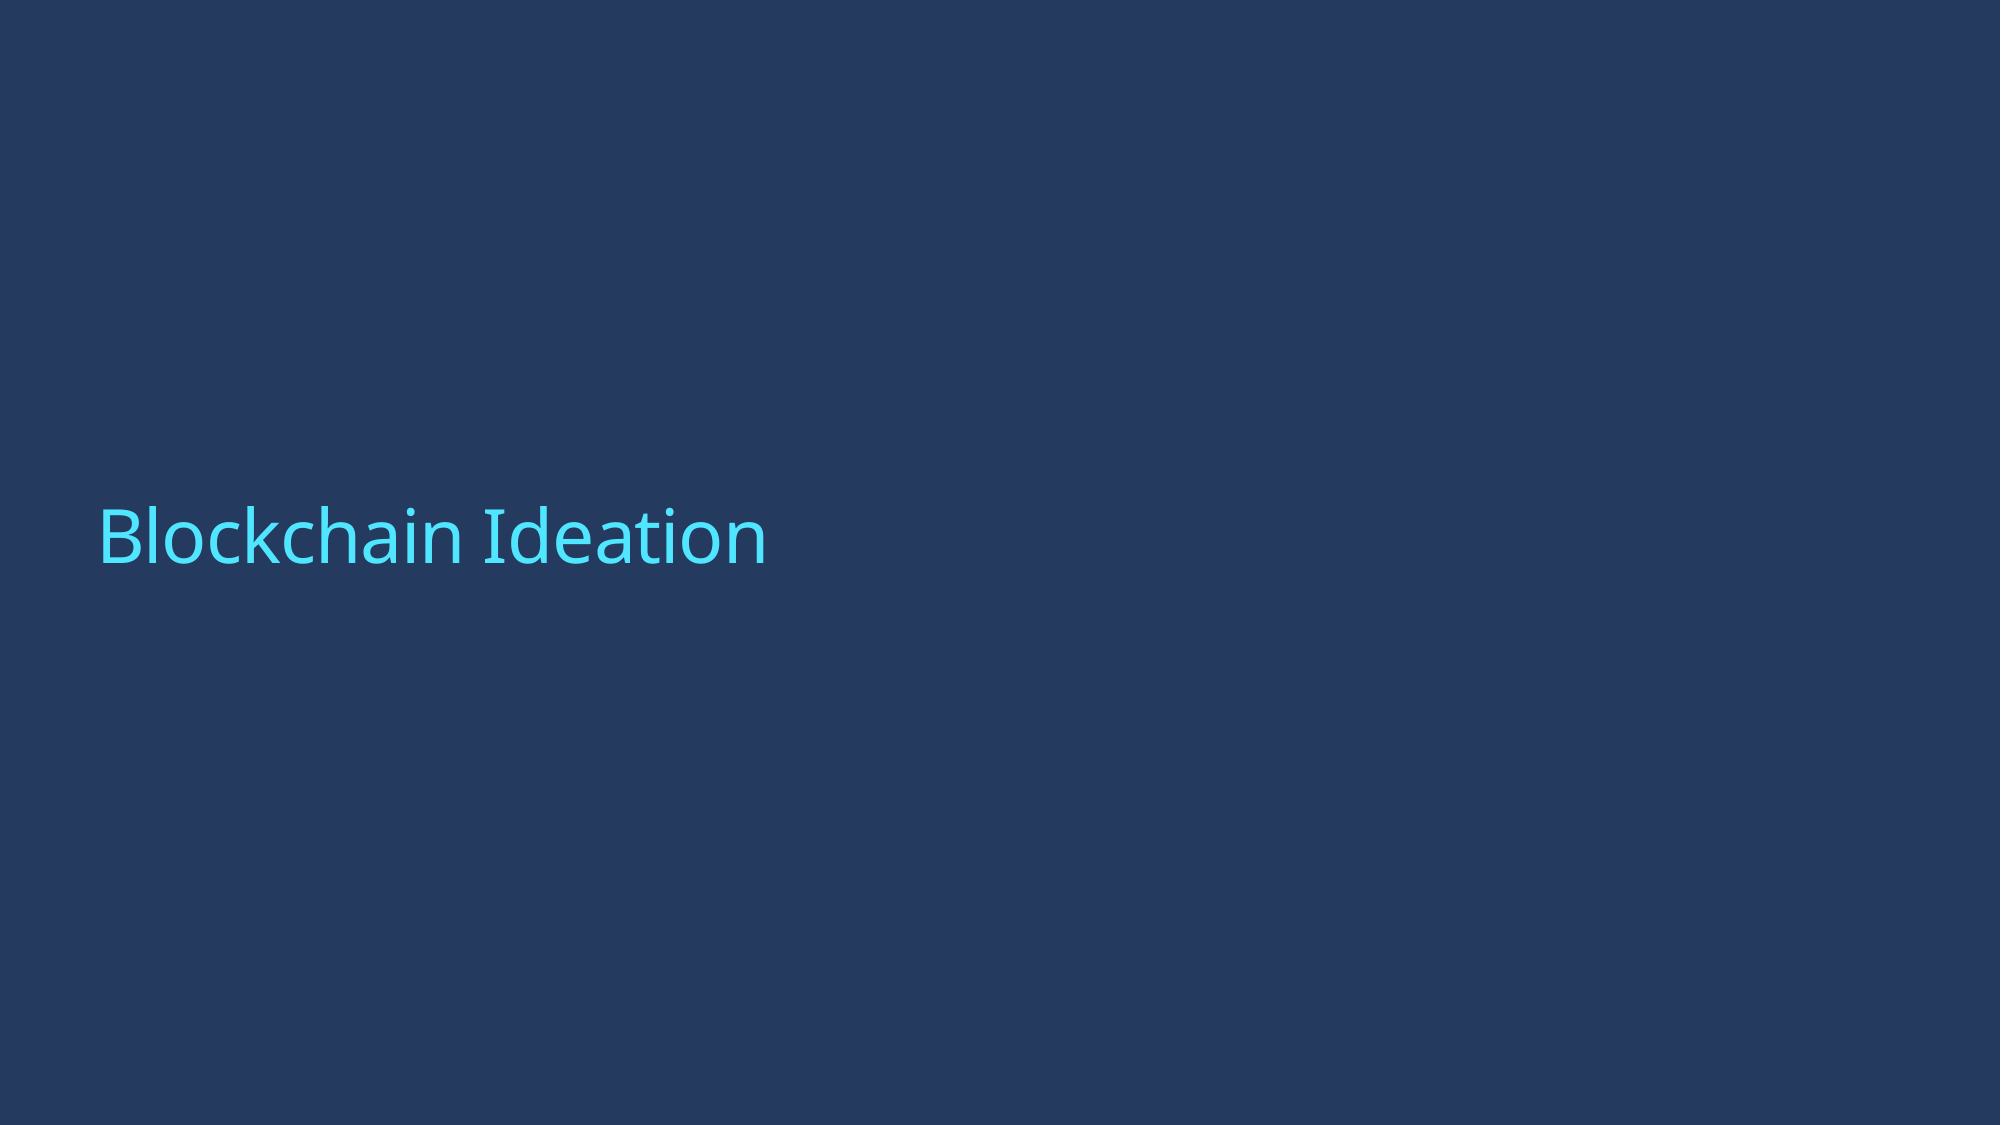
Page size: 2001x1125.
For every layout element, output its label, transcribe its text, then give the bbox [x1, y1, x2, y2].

title Blockchain Ideation [96, 498, 1596, 580]
